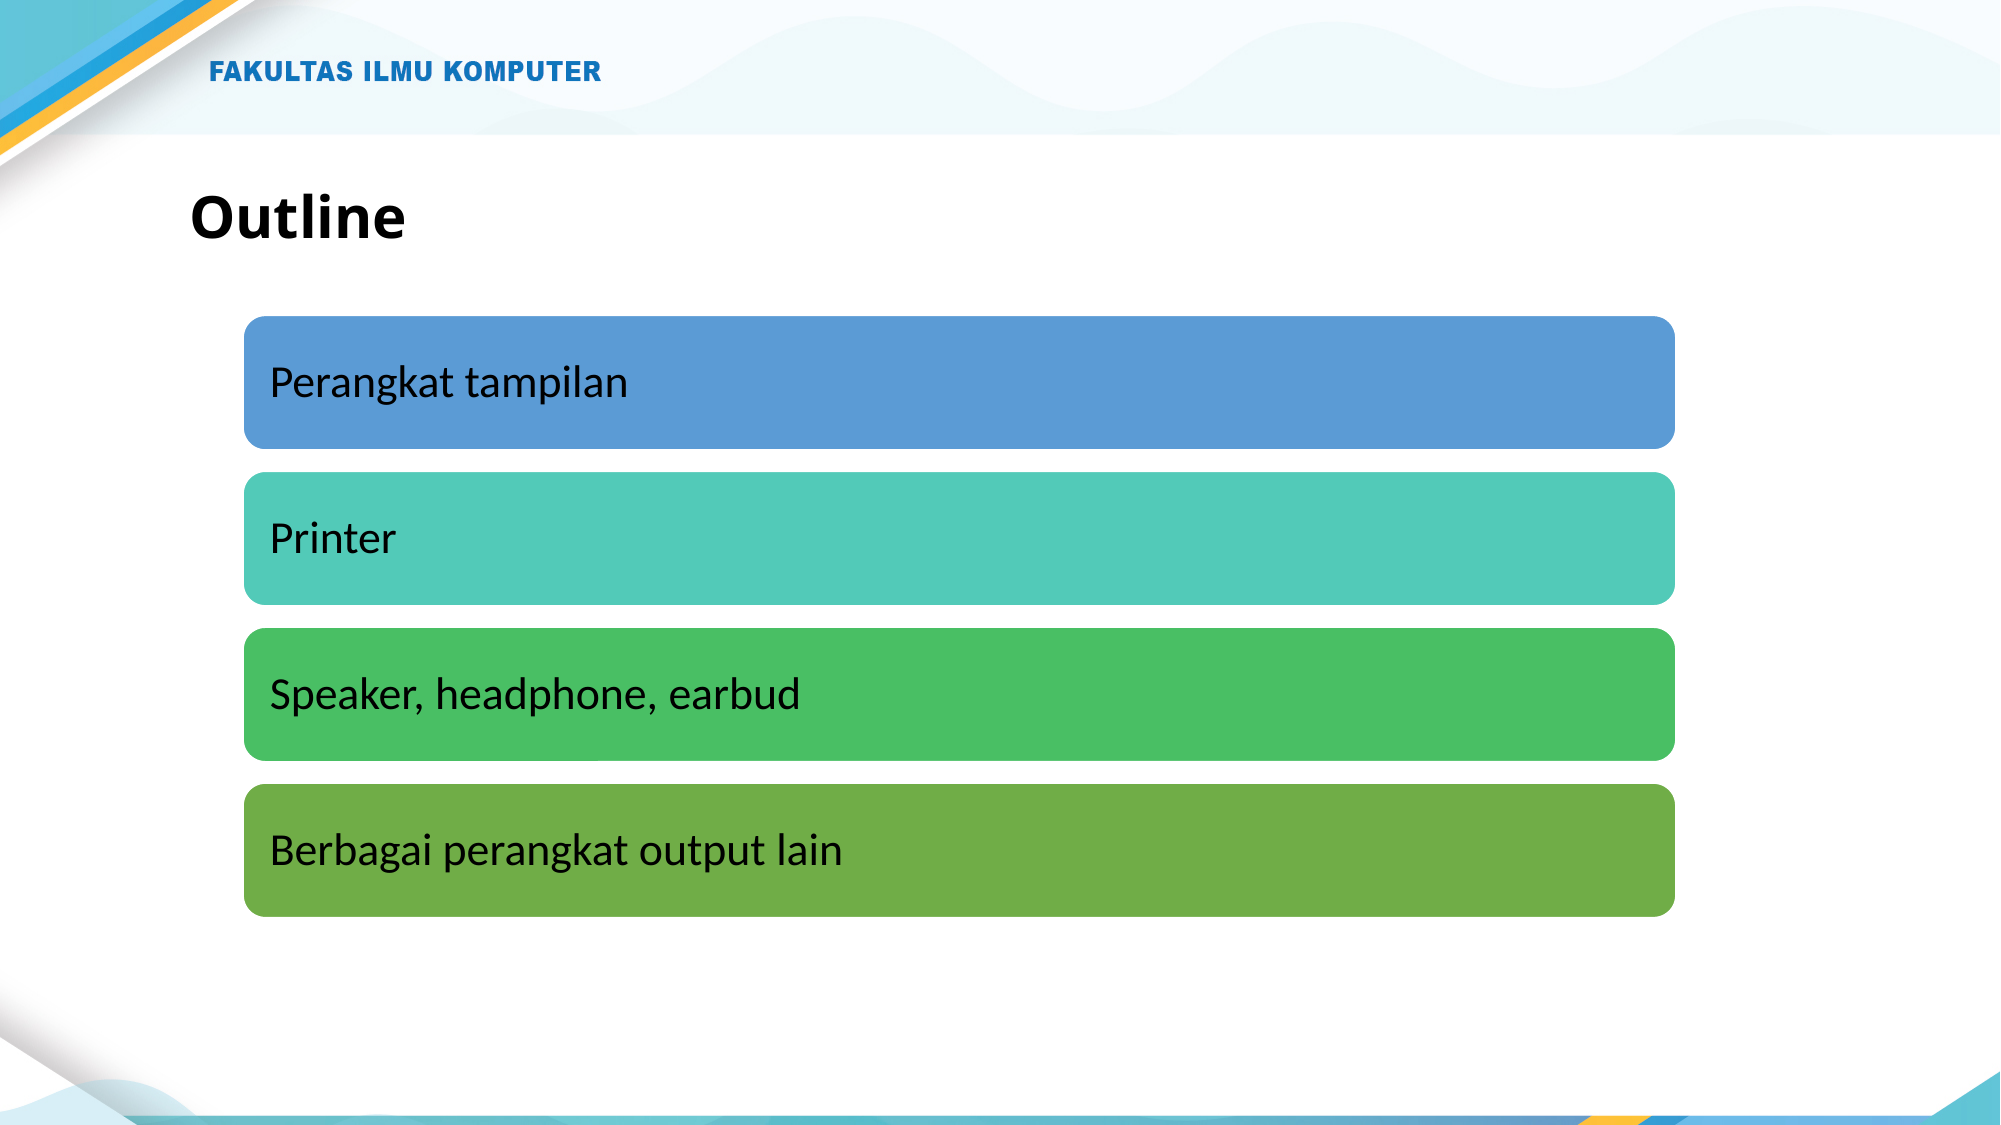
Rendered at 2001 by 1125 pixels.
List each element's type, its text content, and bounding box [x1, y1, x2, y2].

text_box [242, 311, 1677, 922]
picture [0, 0, 2000, 1125]
title Outline [174, 153, 1773, 287]
